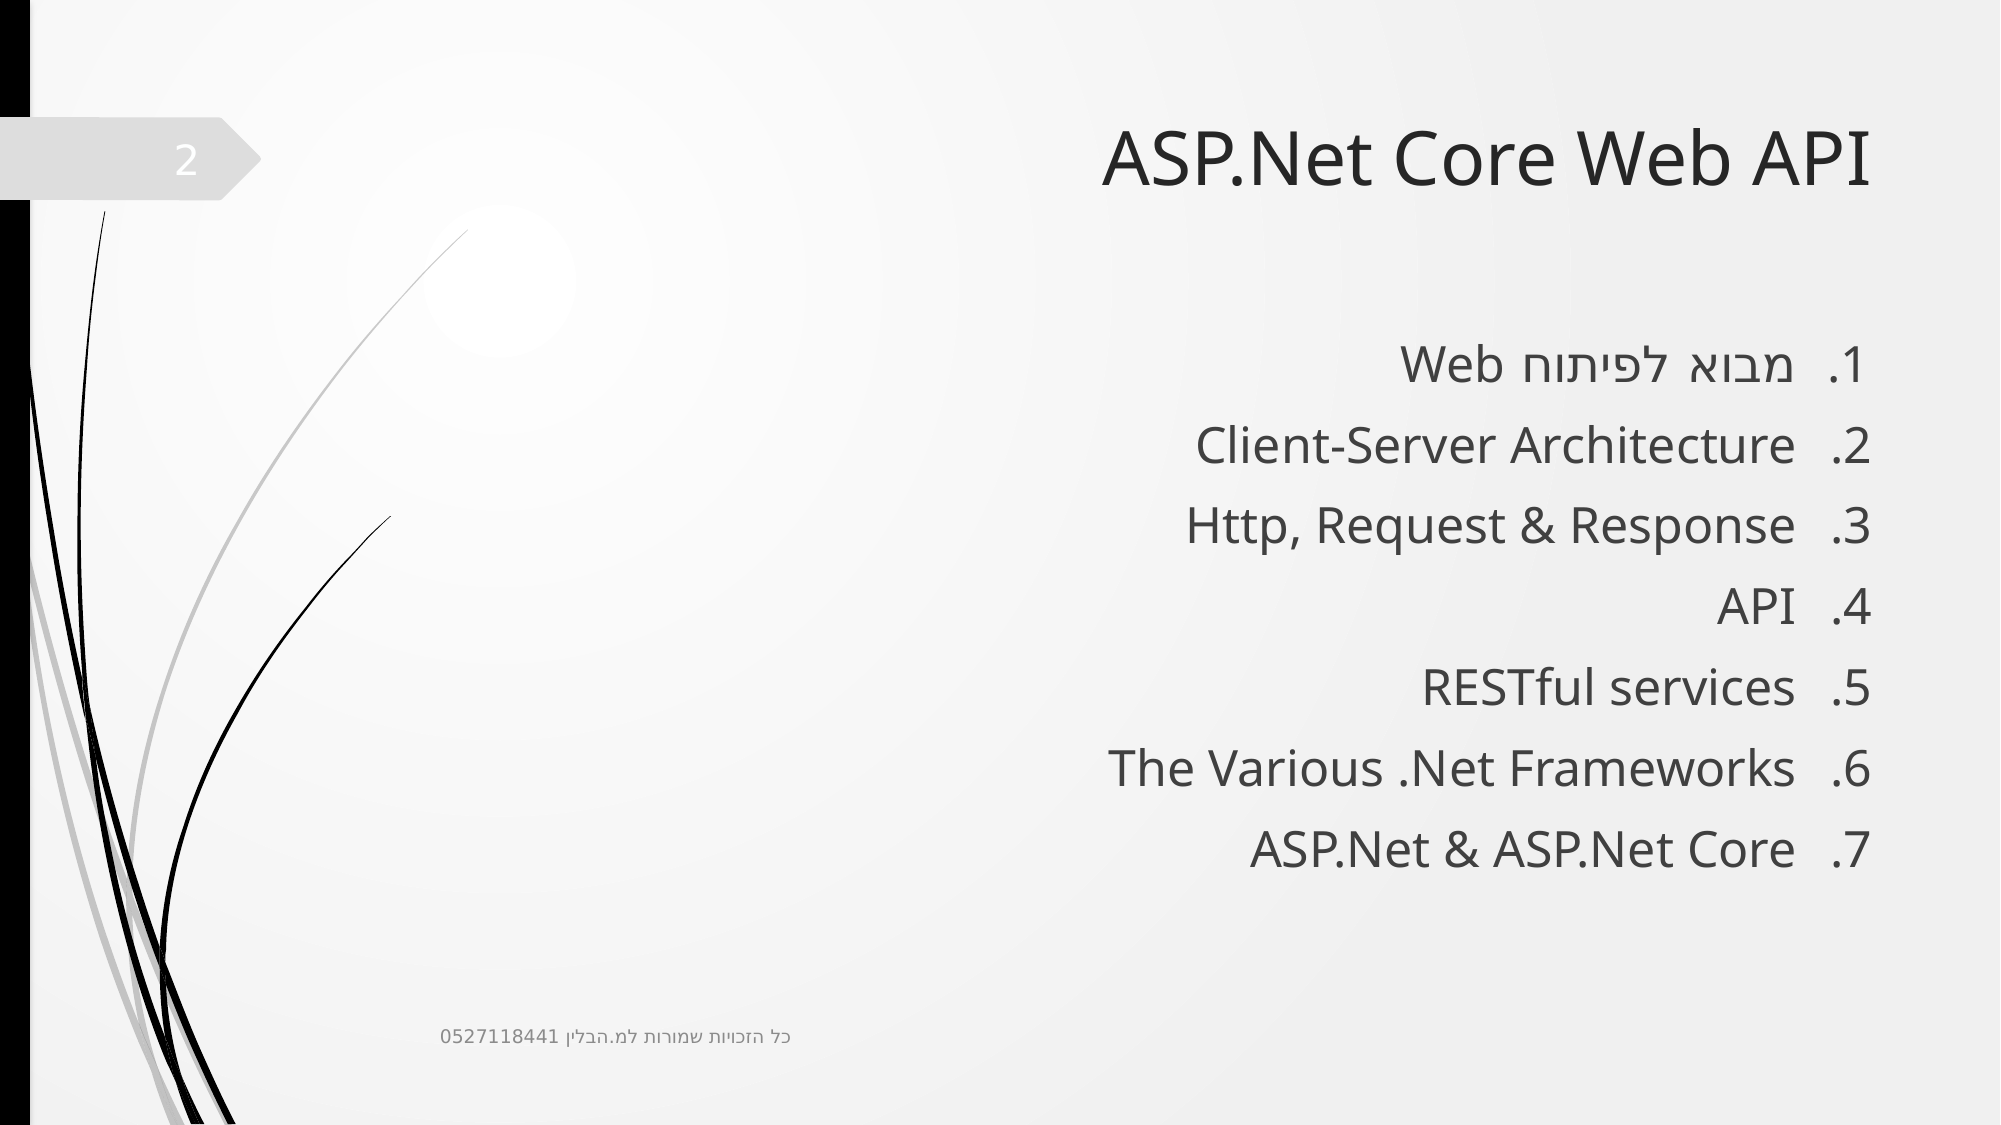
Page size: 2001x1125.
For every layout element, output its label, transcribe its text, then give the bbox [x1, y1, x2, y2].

slide_number 2 [87, 129, 216, 190]
footer כל הזכויות שמורות למ.הבלין 0527118441 [424, 1006, 1675, 1067]
list מבוא לפיתוח Web Client-Server Architecture Http, Request & Response API RESTful services The Various .Net Frameworks ASP.Net & ASP.Net Core [424, 243, 1888, 965]
title ASP.Net Core Web API [425, 102, 1888, 218]
